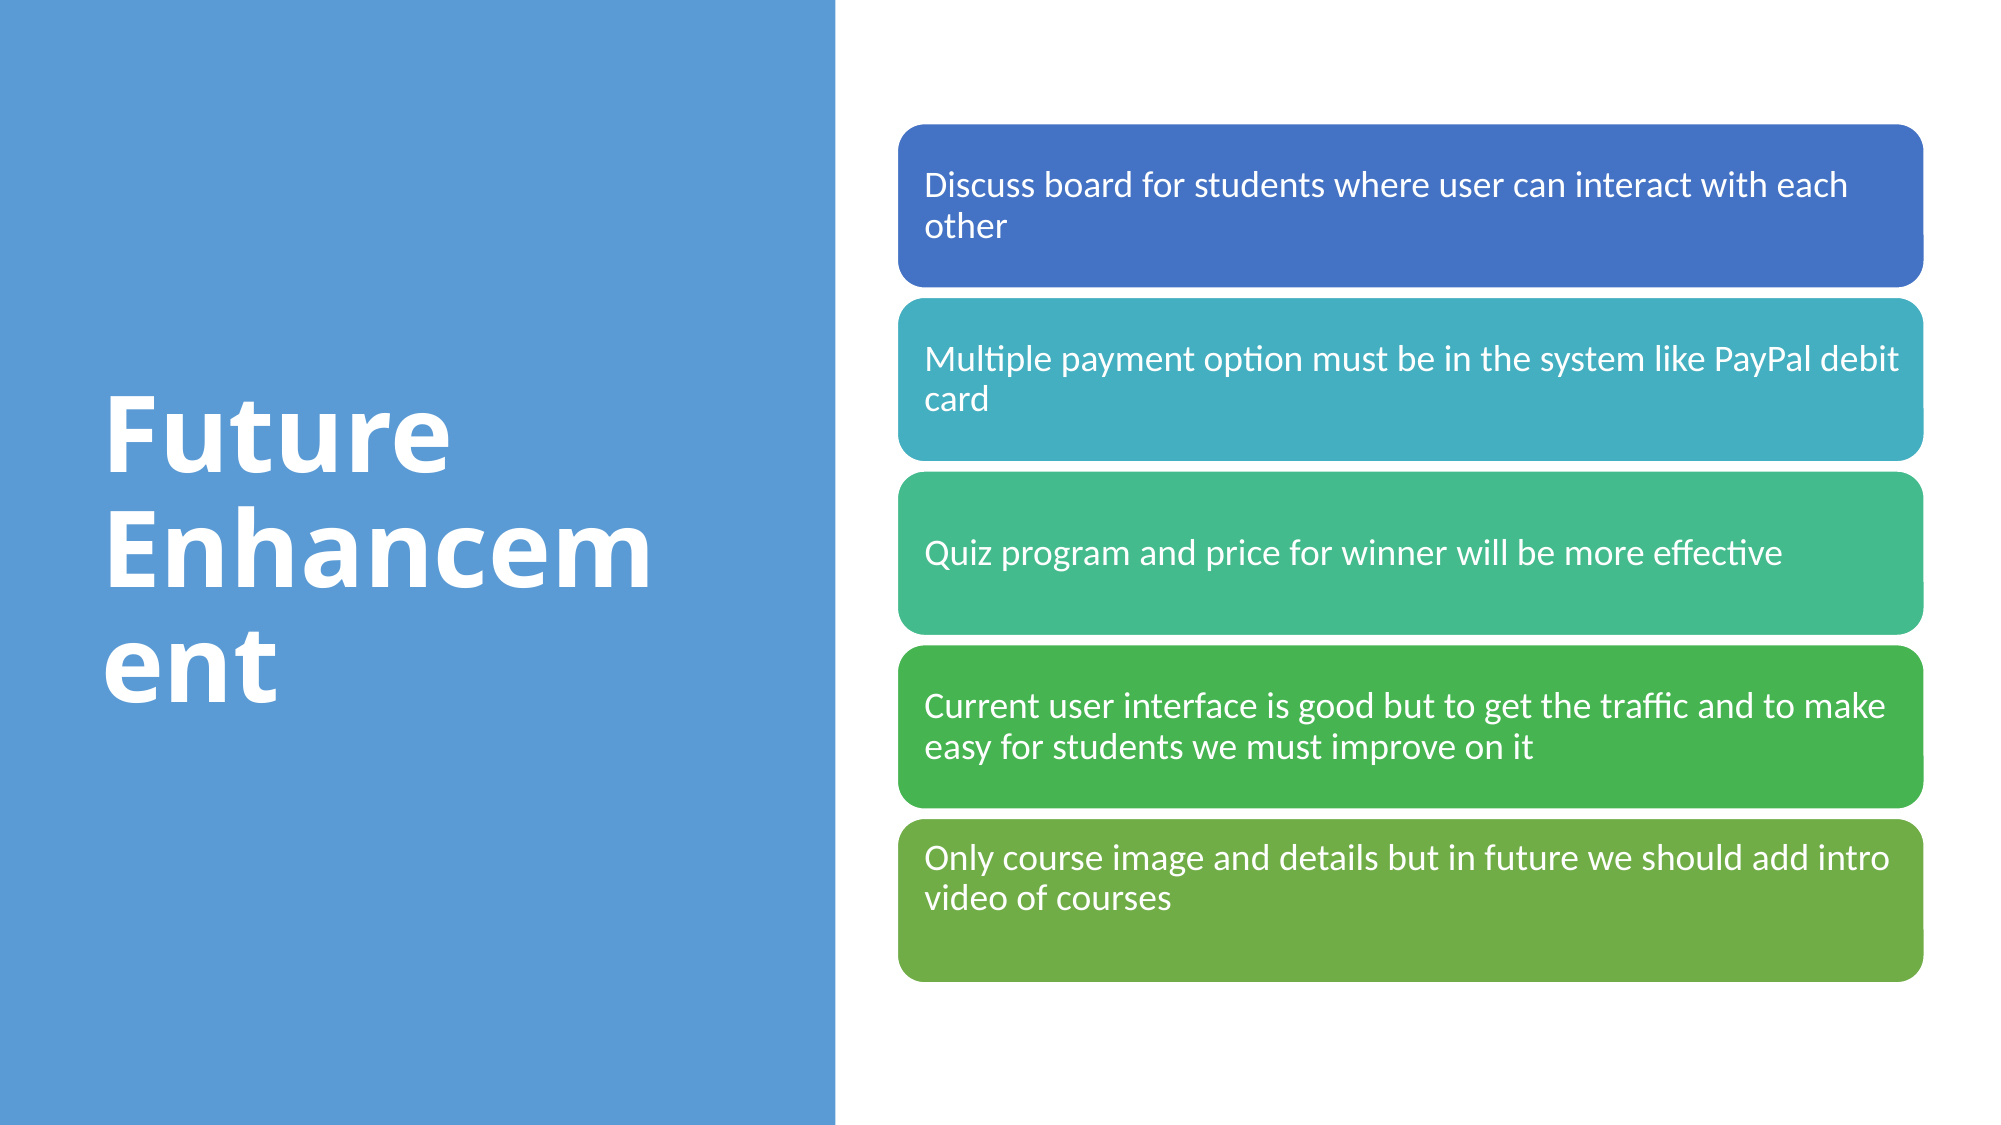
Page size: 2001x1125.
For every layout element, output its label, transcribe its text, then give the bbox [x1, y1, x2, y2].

text_box [0, 0, 836, 1125]
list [897, 101, 1925, 1005]
title Future Enhancement [86, 101, 711, 1005]
